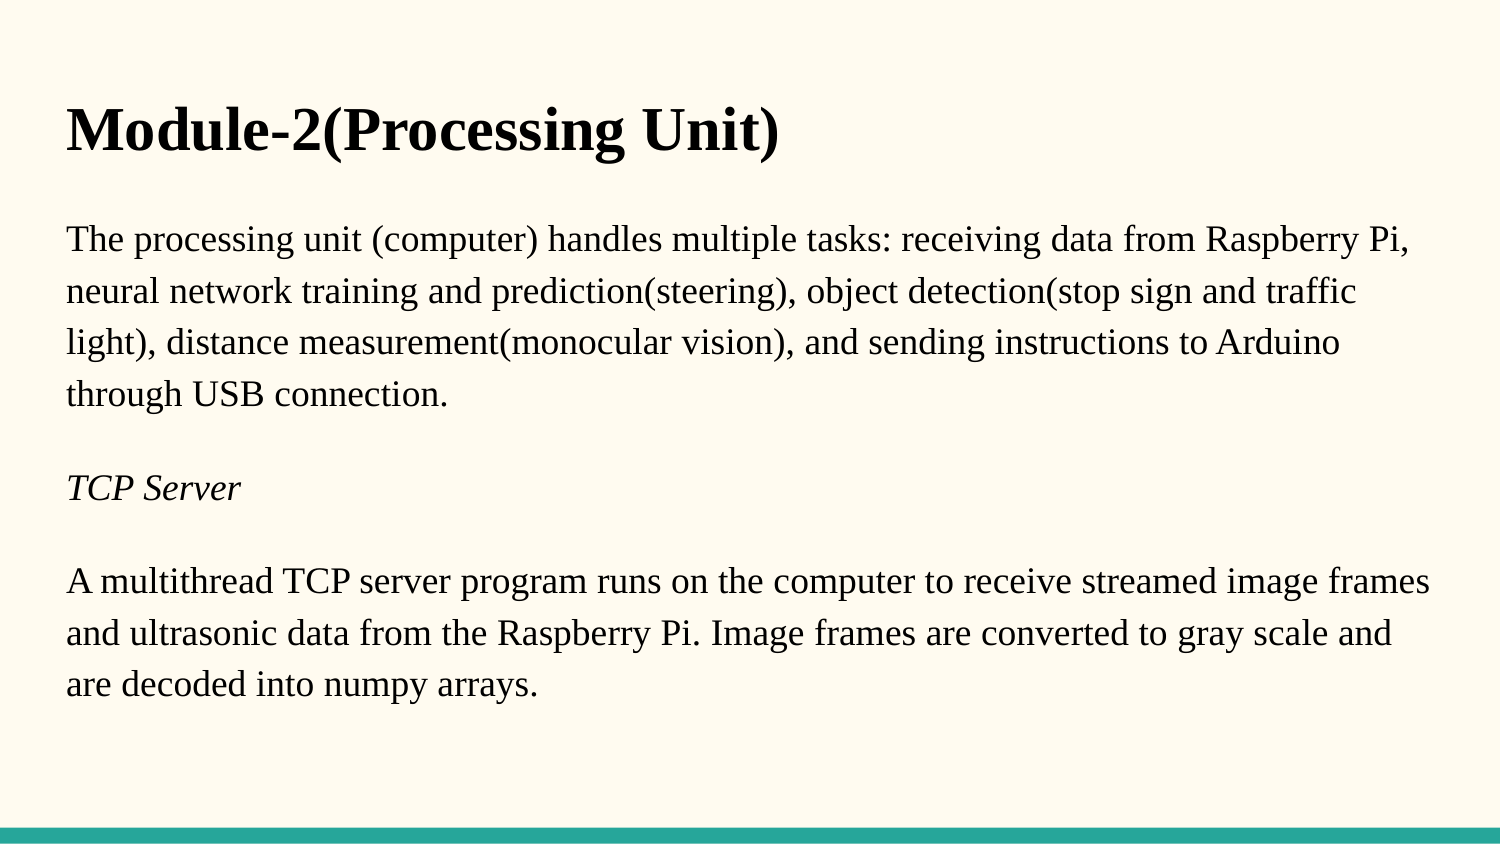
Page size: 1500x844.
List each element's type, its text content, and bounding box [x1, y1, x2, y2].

title Module-2(Processing Unit) [51, 72, 1449, 174]
list The processing unit (computer) handles multiple tasks: receiving data from Raspberry Pi, neural network training and prediction(steering), object detection(stop sign and traffic light), distance measurement(monocular vision), and sending instructions to Arduino through USB connection. TCP Server A multithread TCP server program runs on the computer to receive streamed image frames and ultrasonic data from the Raspberry Pi. Image frames are converted to gray scale and are decoded into numpy arrays. [51, 192, 1449, 750]
